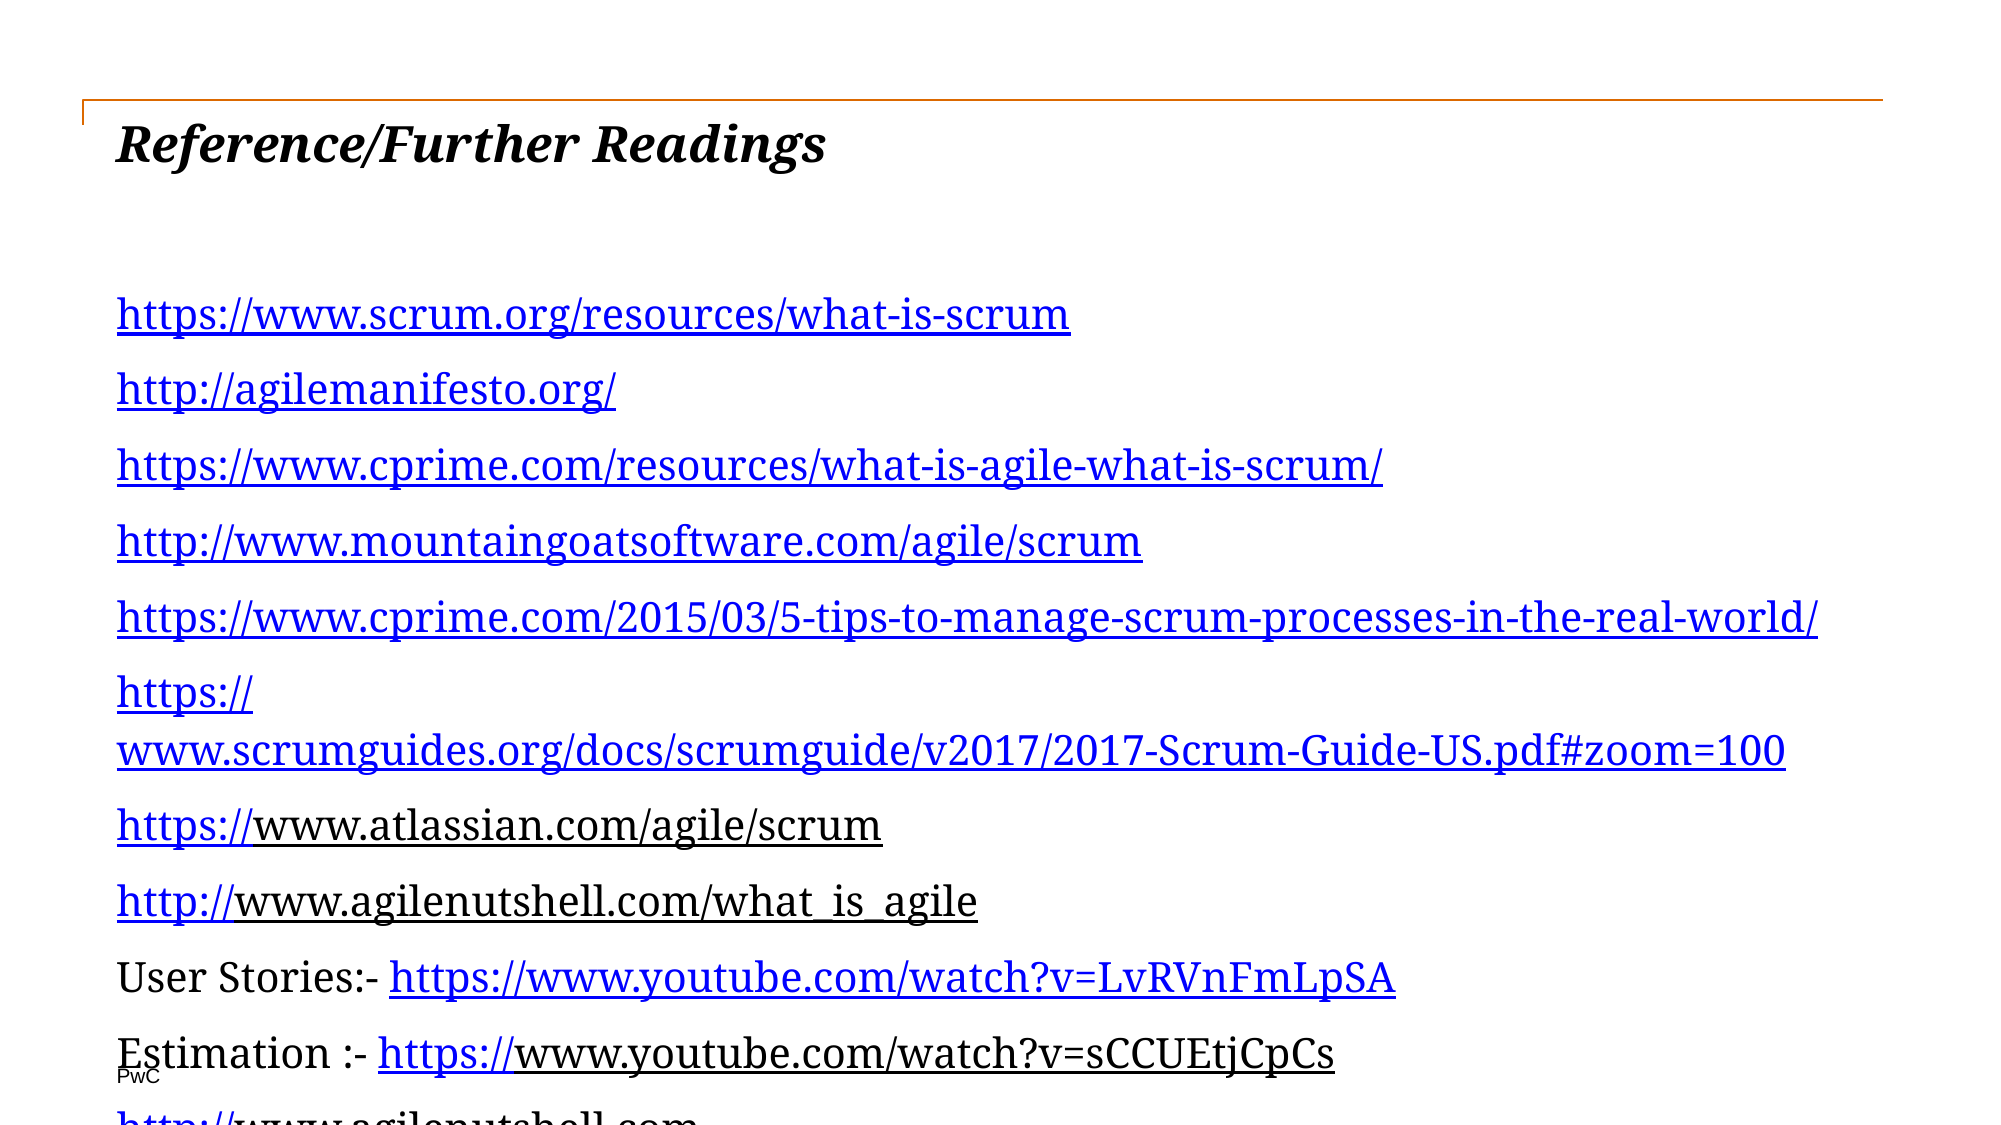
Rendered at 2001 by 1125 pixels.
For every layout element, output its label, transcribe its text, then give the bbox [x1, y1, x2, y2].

list https://www.scrum.org/resources/what-is-scrum http://agilemanifesto.org/ https://www.cprime.com/resources/what-is-agile-what-is-scrum/ http://www.mountaingoatsoftware.com/agile/scrum https://www.cprime.com/2015/03/5-tips-to-manage-scrum-processes-in-the-real-world/ https://www.scrumguides.org/docs/scrumguide/v2017/2017-Scrum-Guide-US.pdf#zoom=100 https://www.atlassian.com/agile/scrum http://www.agilenutshell.com/what_is_agile User Stories:- https://www.youtube.com/watch?v=LvRVnFmLpSA Estimation :- https://www.youtube.com/watch?v=sCCUEtjCpCs http://www.agilenutshell.com [116, 287, 1884, 1013]
title Reference/Further Readings [116, 112, 1884, 263]
